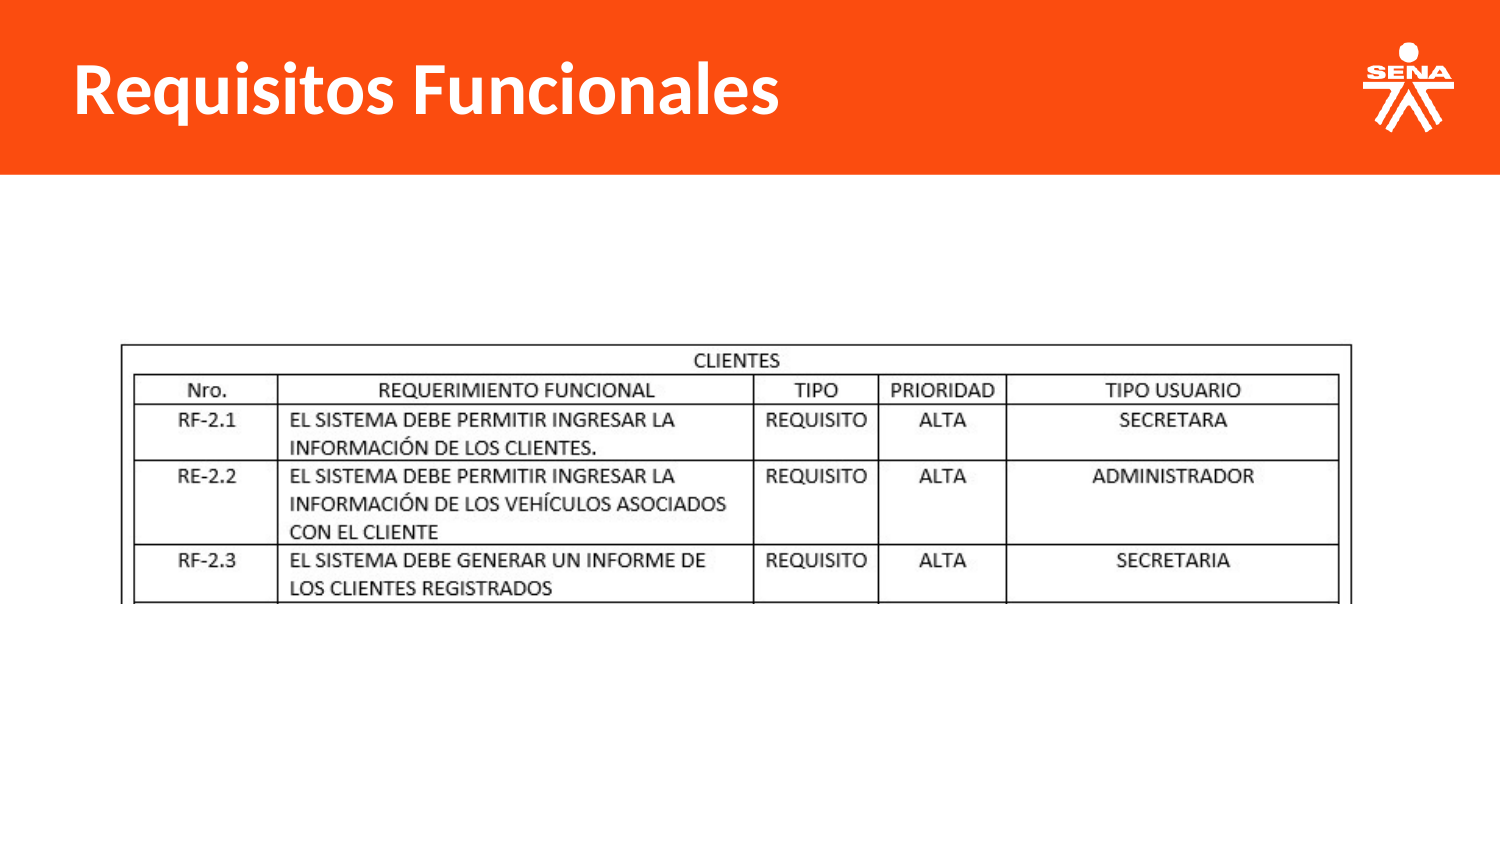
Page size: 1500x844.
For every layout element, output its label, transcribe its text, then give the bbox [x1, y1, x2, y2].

text_box Requisitos Funcionales [58, 25, 841, 145]
picture [0, 0, 1500, 844]
